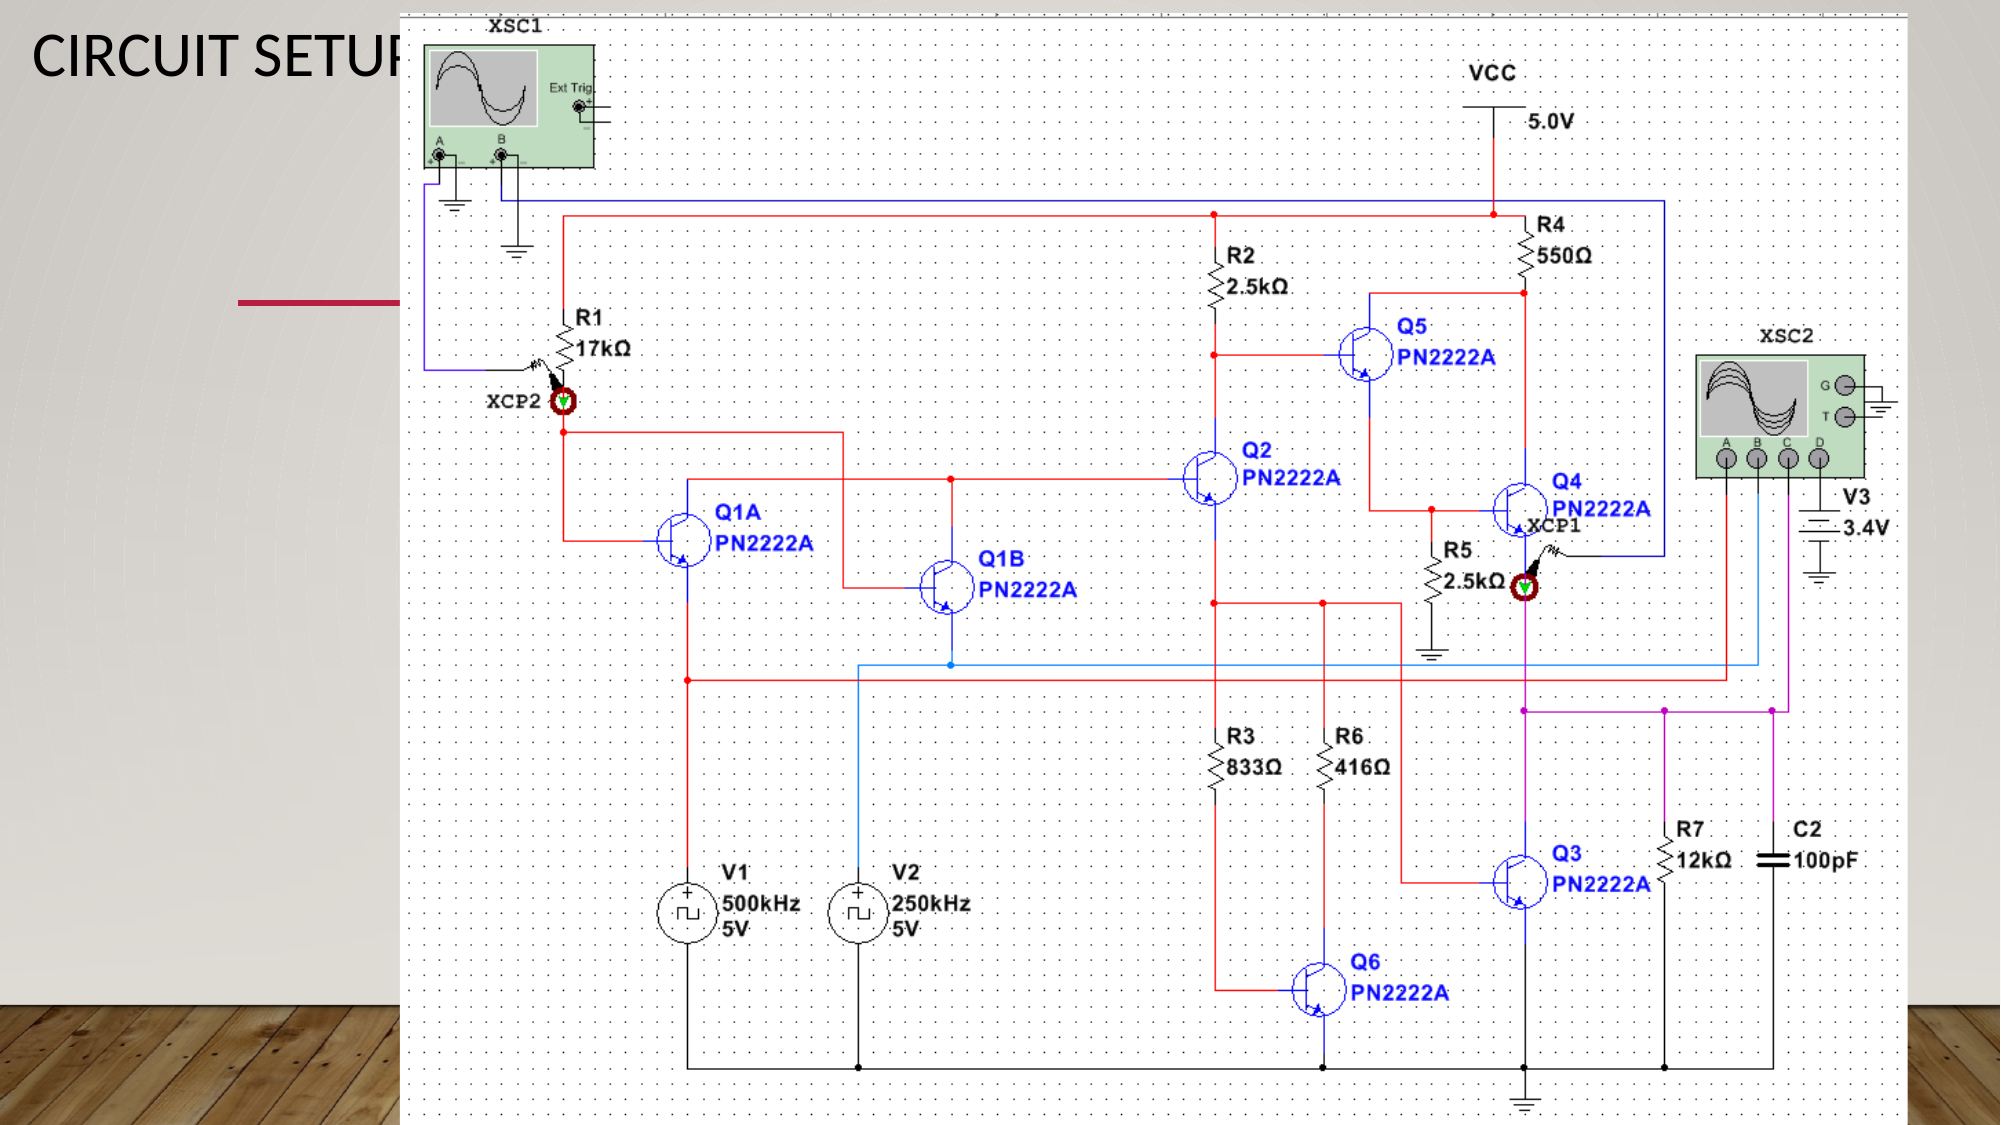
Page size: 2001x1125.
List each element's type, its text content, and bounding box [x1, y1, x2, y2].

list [399, 13, 1908, 1125]
title Circuit setup [17, 13, 399, 99]
picture [1908, 1005, 2000, 1125]
picture [0, 1005, 399, 1125]
